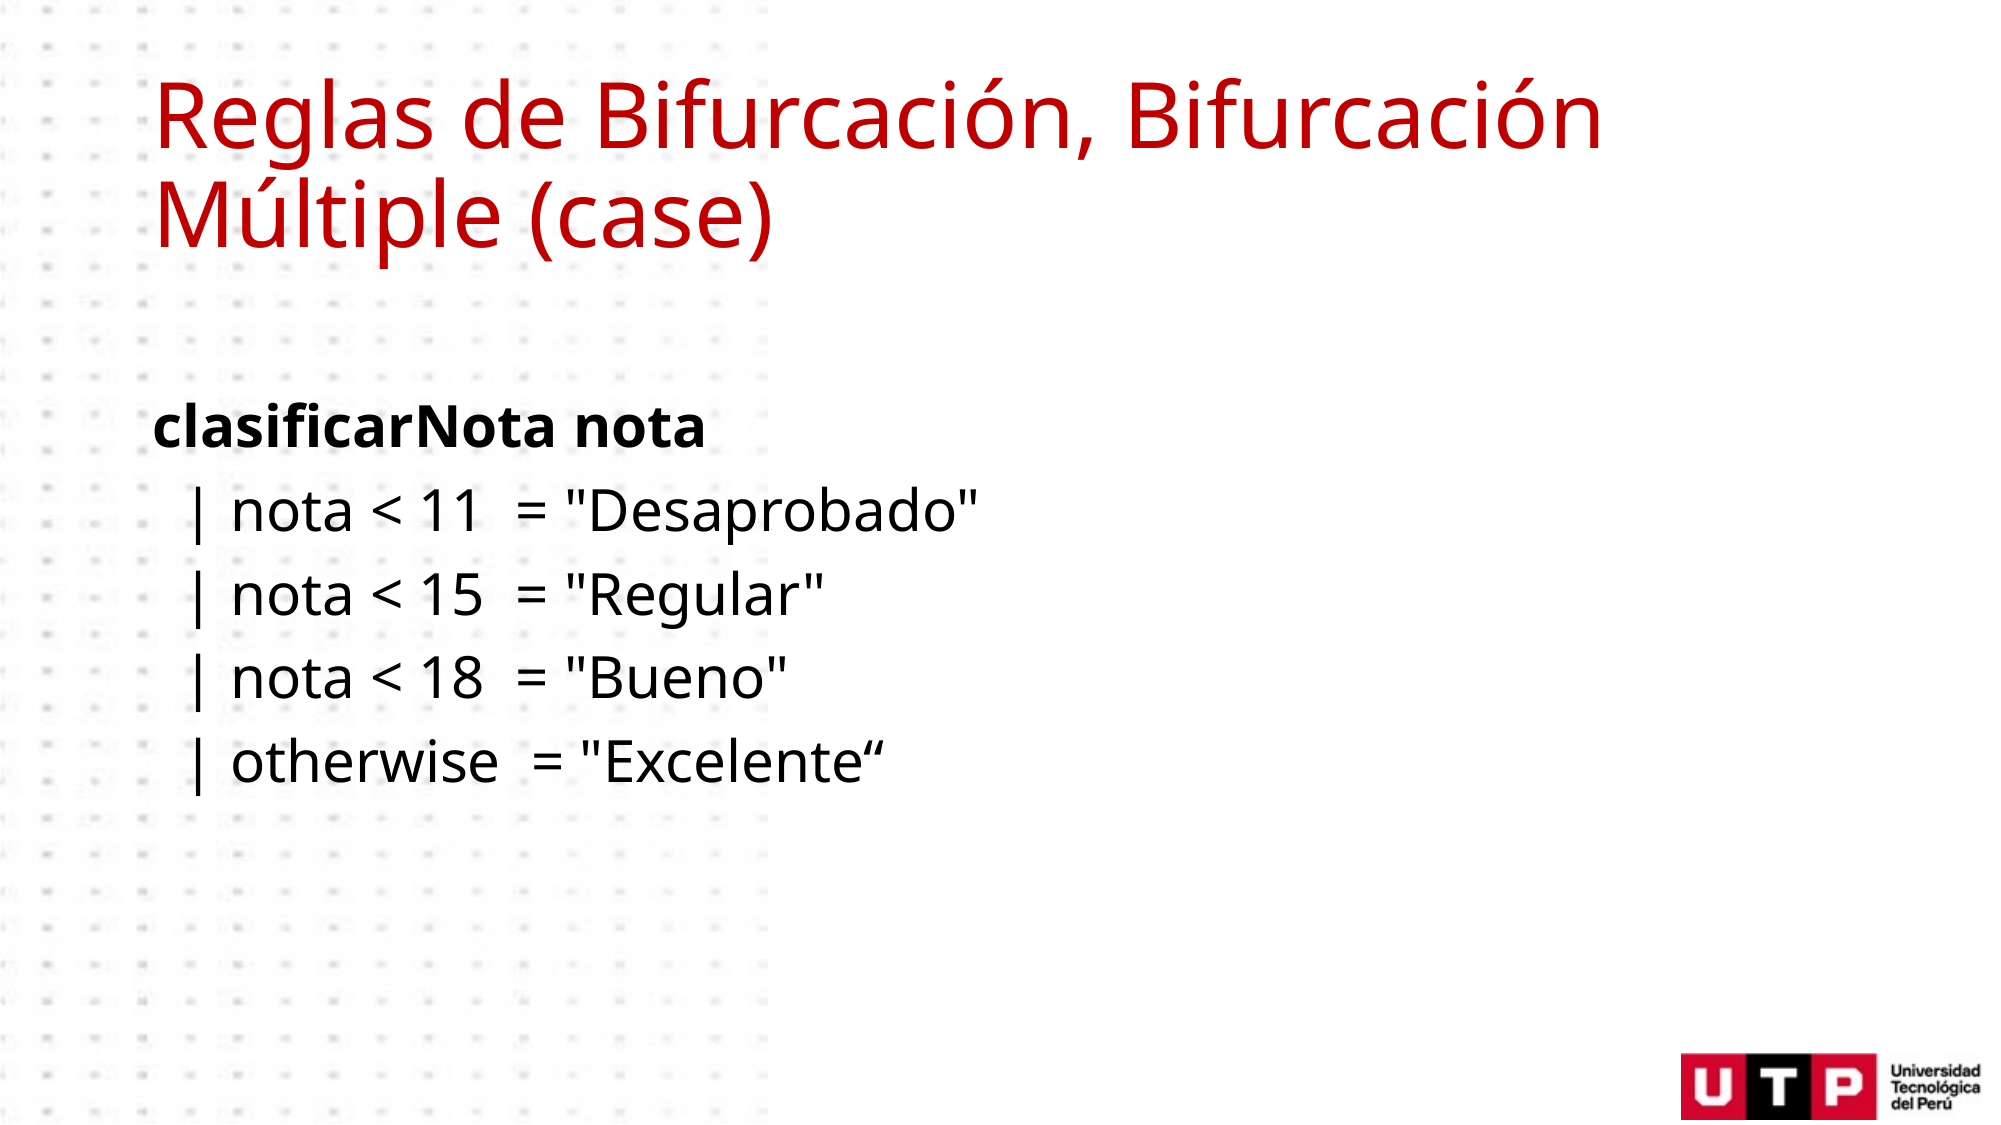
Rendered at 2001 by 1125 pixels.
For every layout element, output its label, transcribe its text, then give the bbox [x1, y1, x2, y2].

picture [0, 0, 769, 1124]
list clasificarNota nota | nota < 11 = "Desaprobado" | nota < 15 = "Regular" | nota < 18 = "Bueno" | otherwise = "Excelente“ [769, 299, 1863, 1014]
picture [1680, 1053, 2000, 1120]
title Reglas de Bifurcación, Bifurcación Múltiple (case) [769, 59, 1863, 278]
